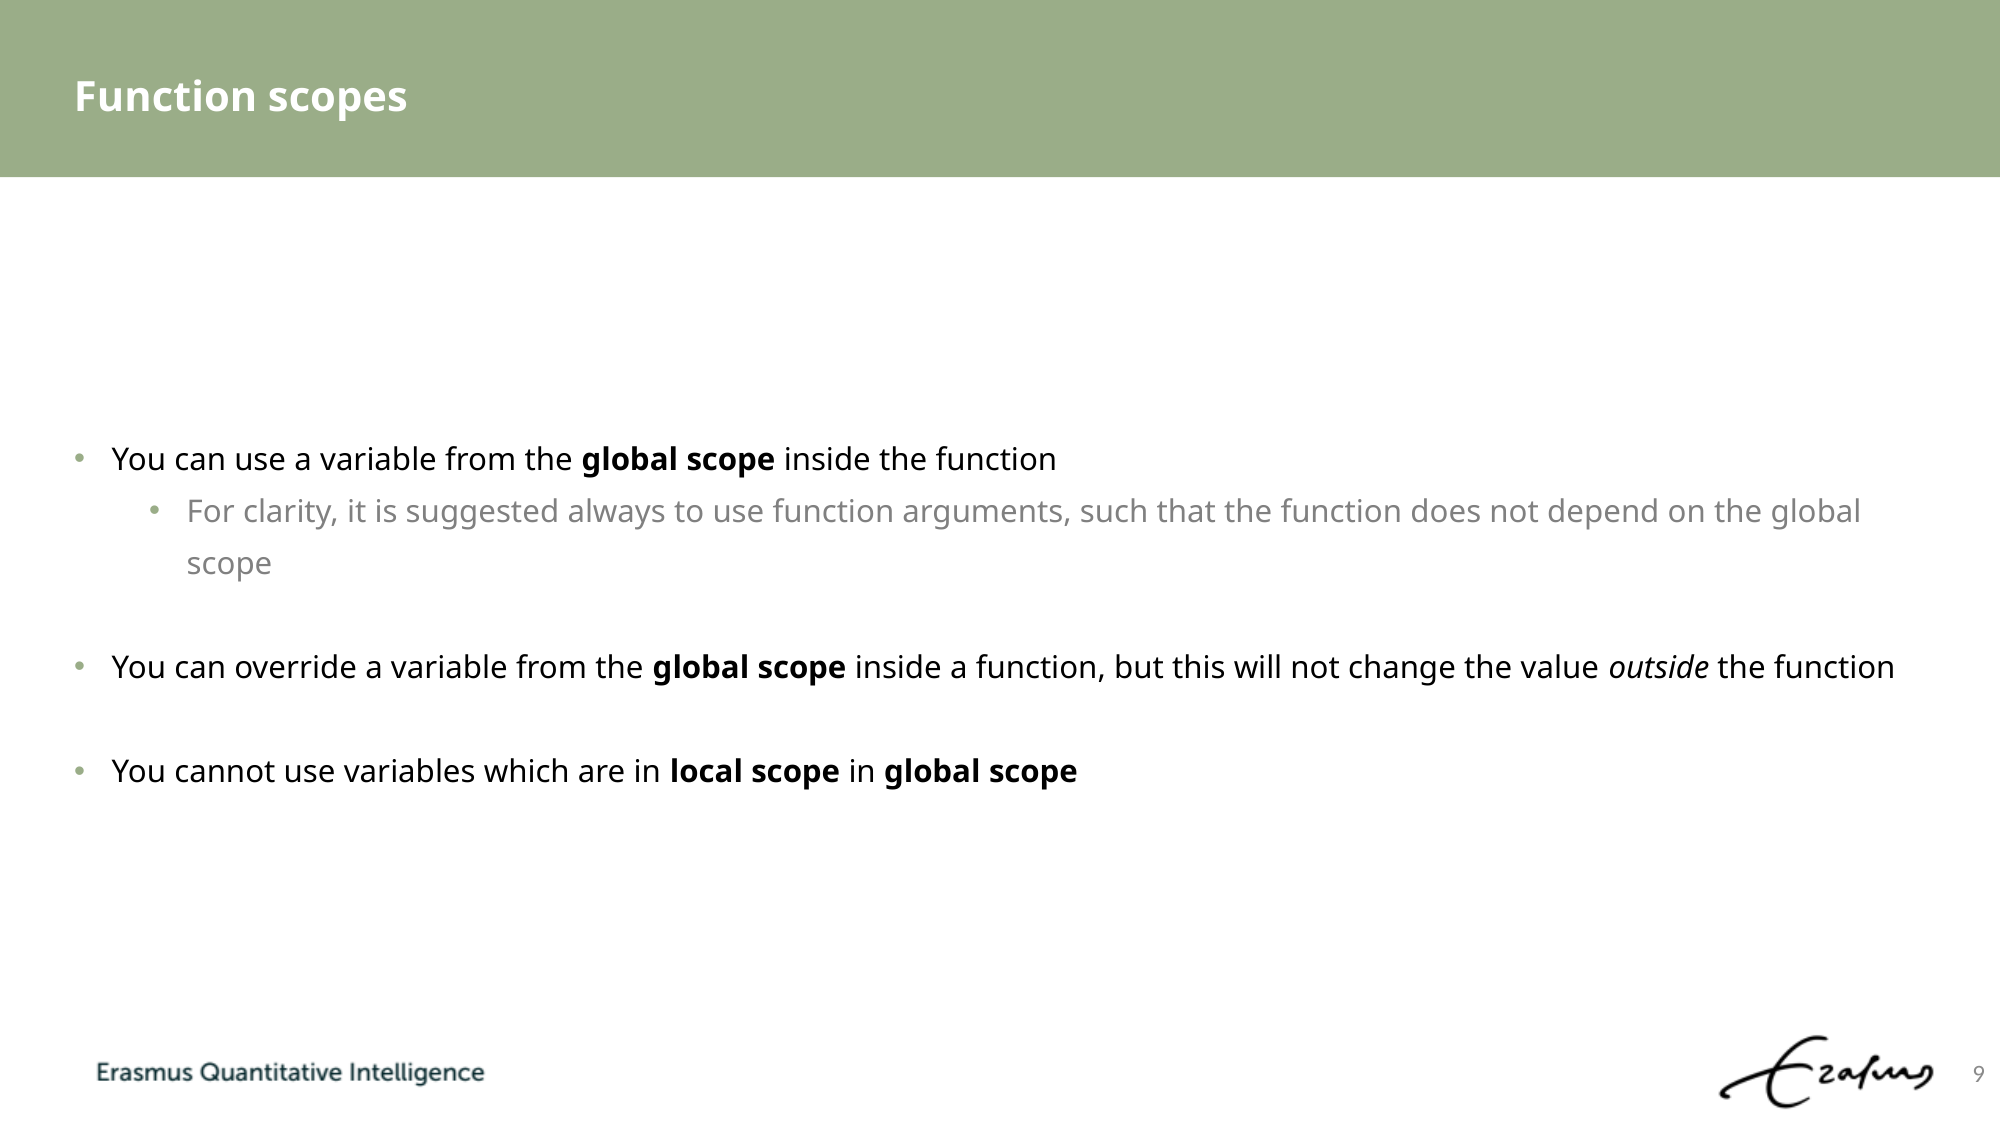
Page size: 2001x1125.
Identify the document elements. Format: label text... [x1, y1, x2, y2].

list You can use a variable from the global scope inside the function For clarity, it is suggested always to use function arguments, such that the function does not depend on the global scope You can override a variable from the global scope inside a function, but this will not change the value outside the function You cannot use variables which are in local scope in global scope [59, 206, 1941, 1007]
slide_number 9 [1412, 1042, 2000, 1103]
title Function scopes [0, 0, 2000, 178]
